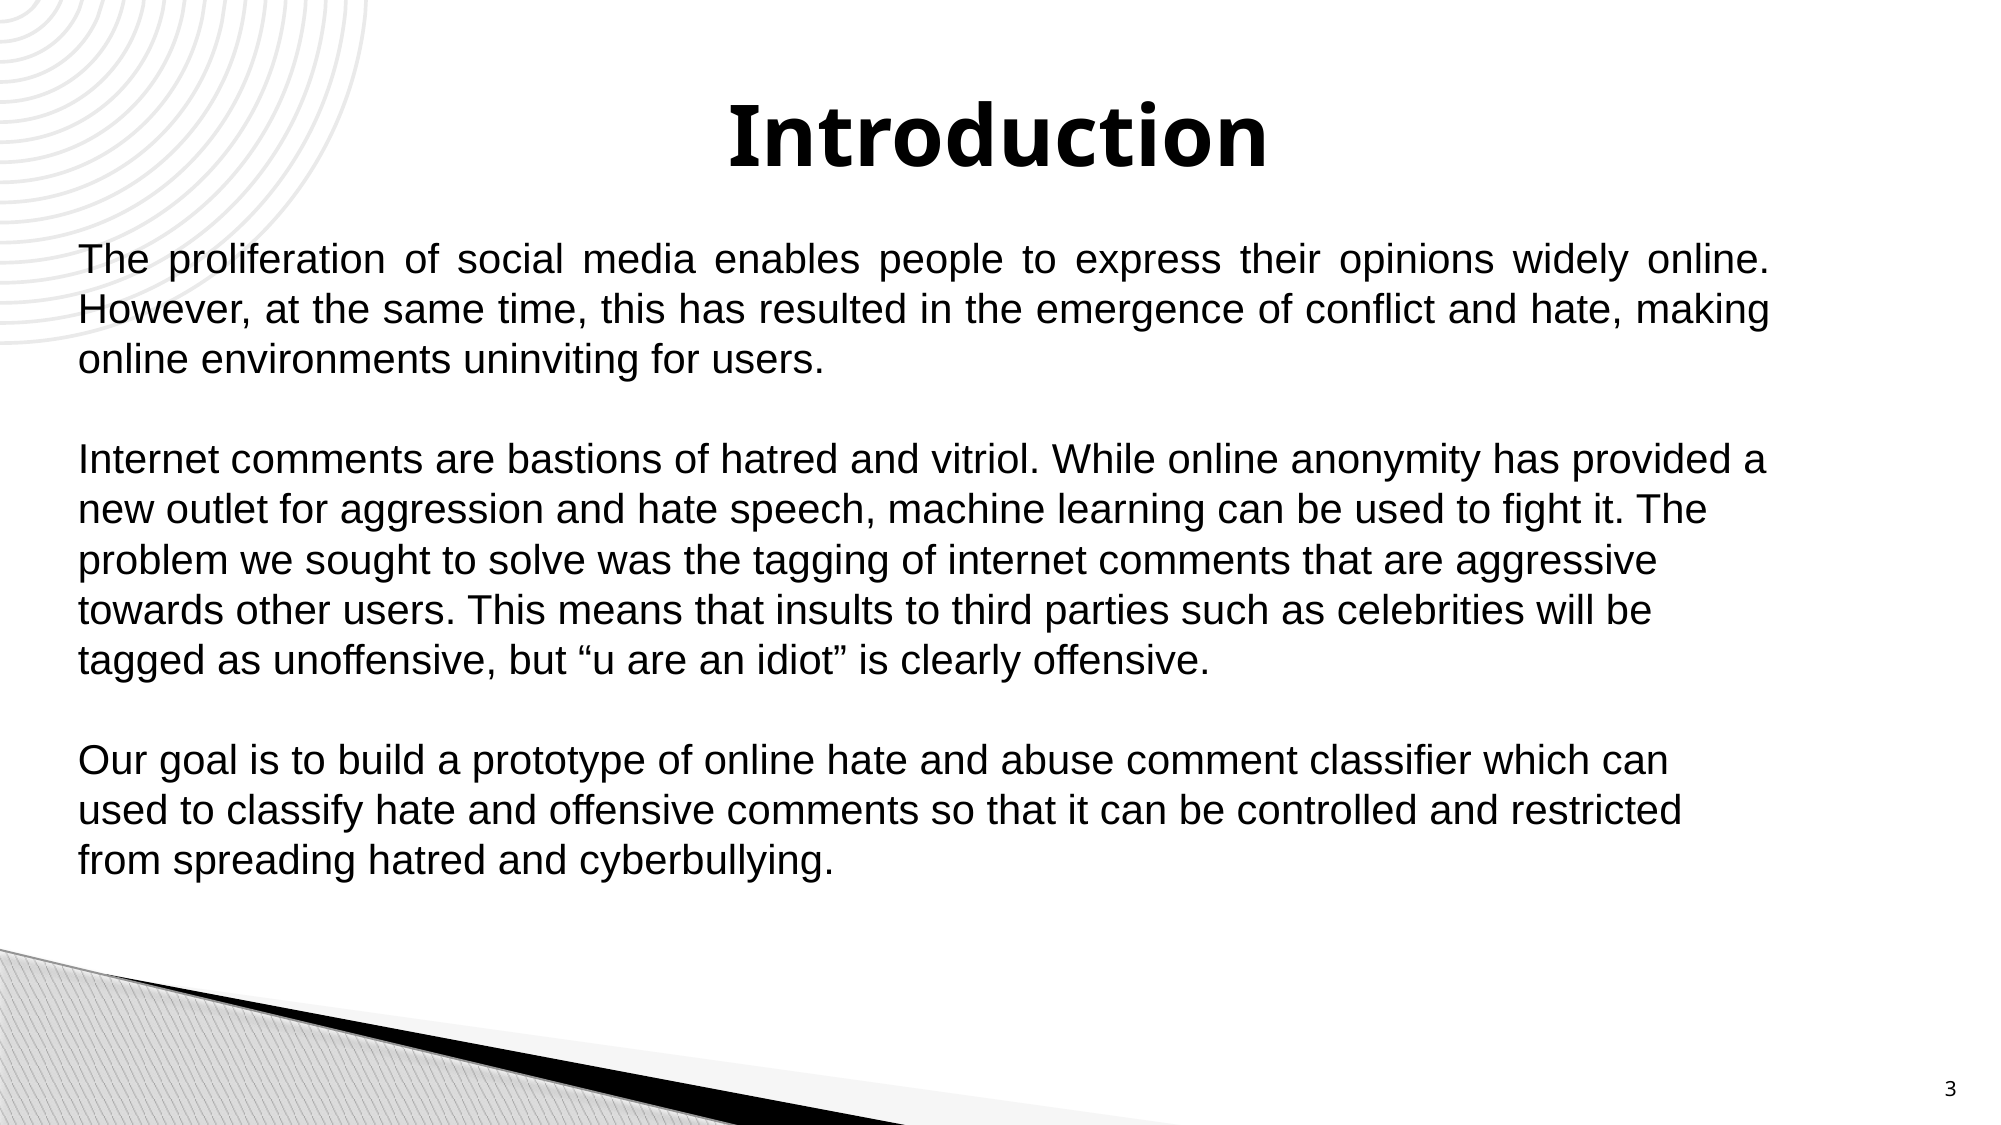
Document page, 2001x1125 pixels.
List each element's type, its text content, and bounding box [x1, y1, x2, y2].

title Introduction [124, 69, 1875, 196]
text_box The proliferation of social media enables people to express their opinions widely online. However, at the same time, this has resulted in the emergence of conflict and hate, making online environments uninviting for users. Internet comments are bastions of hatred and vitriol. While online anonymity has provided a new outlet for aggression and hate speech, machine learning can be used to fight it. The problem we sought to solve was the tagging of internet comments that are aggressive towards other users. This means that insults to third parties such as celebrities will be tagged as unoffensive, but “u are an idiot” is clearly offensive. Our goal is to build a prototype of online hate and abuse comment classifier which can used to classify hate and offensive comments so that it can be controlled and restricted from spreading hatred and cyberbullying. [63, 224, 1787, 940]
slide_number 3 [1891, 1051, 1972, 1112]
